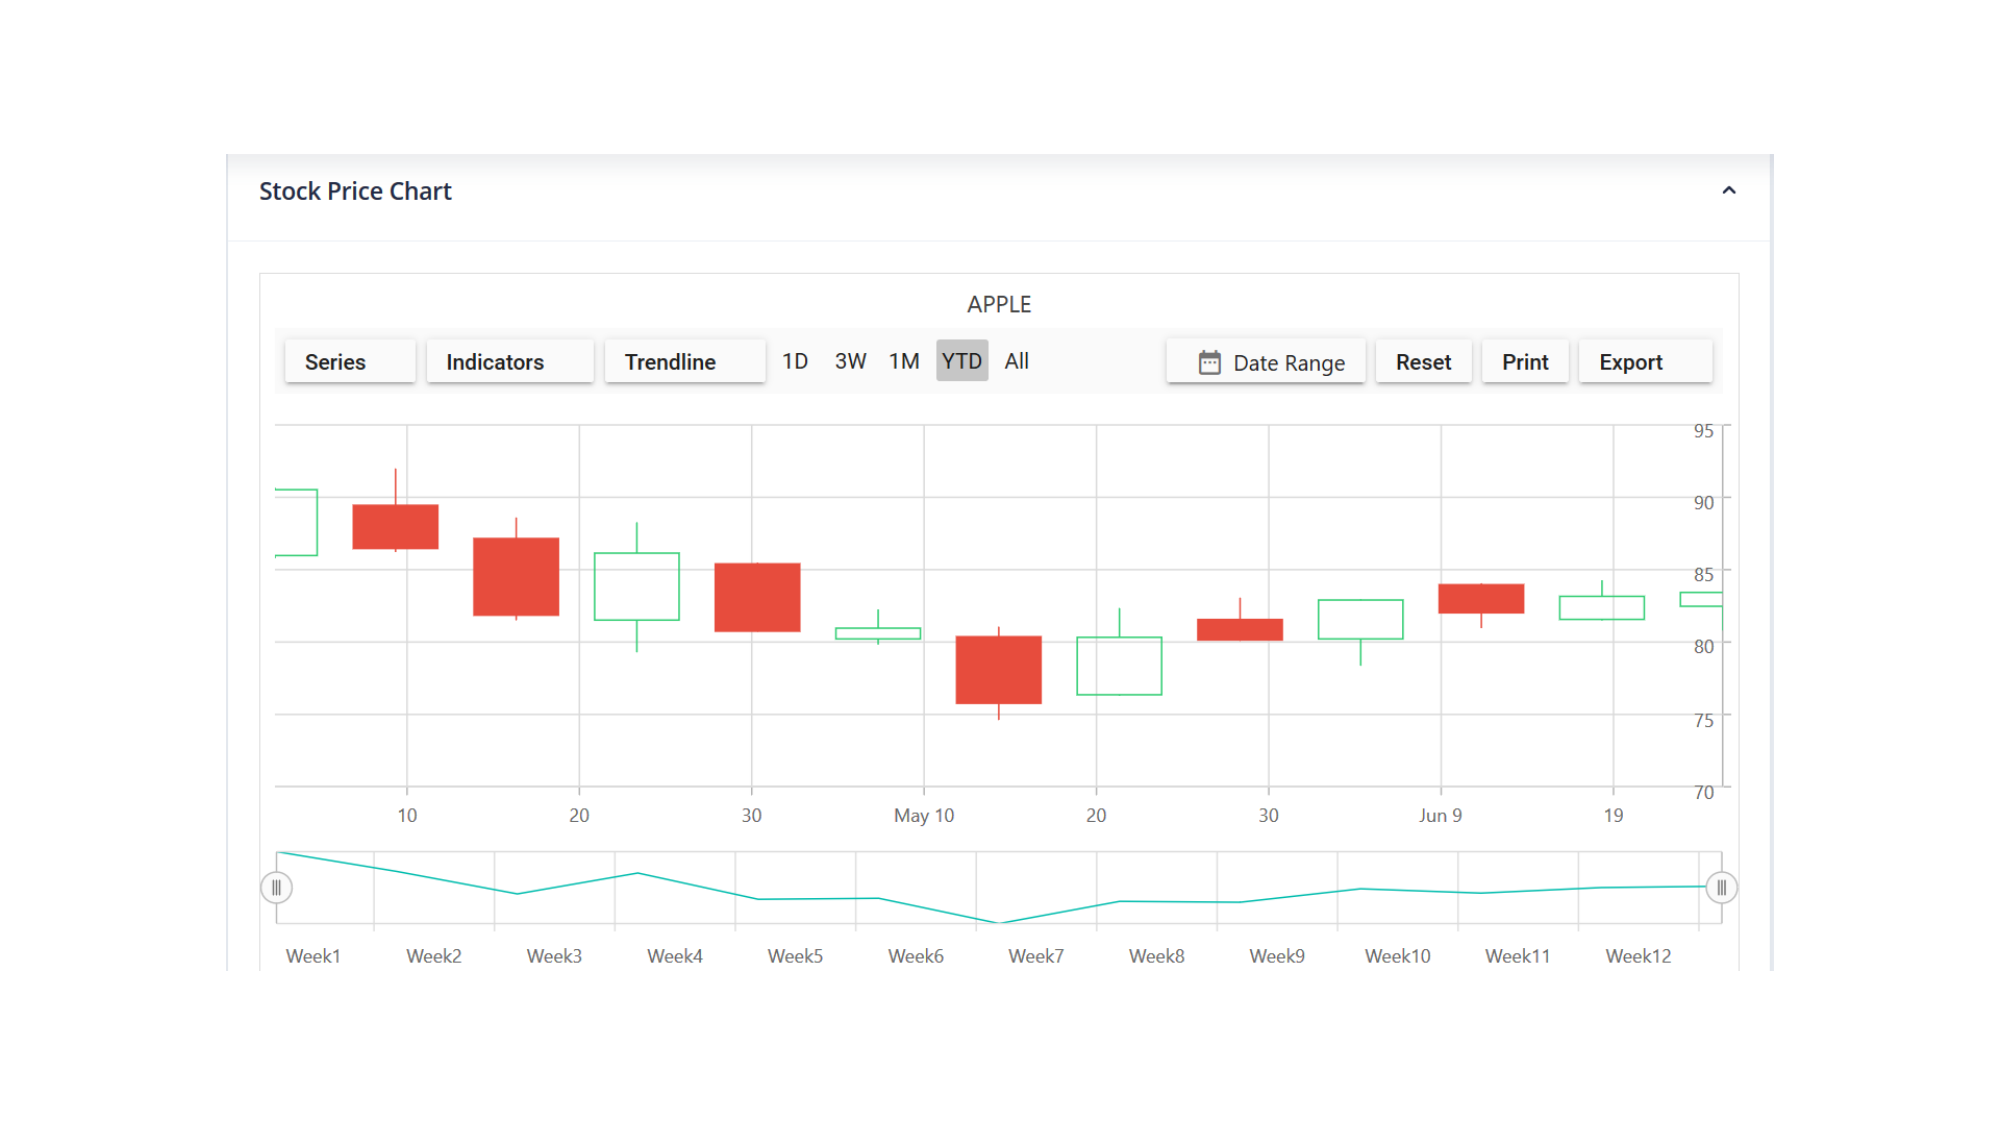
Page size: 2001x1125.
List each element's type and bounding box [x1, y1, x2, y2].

picture [225, 154, 1774, 971]
